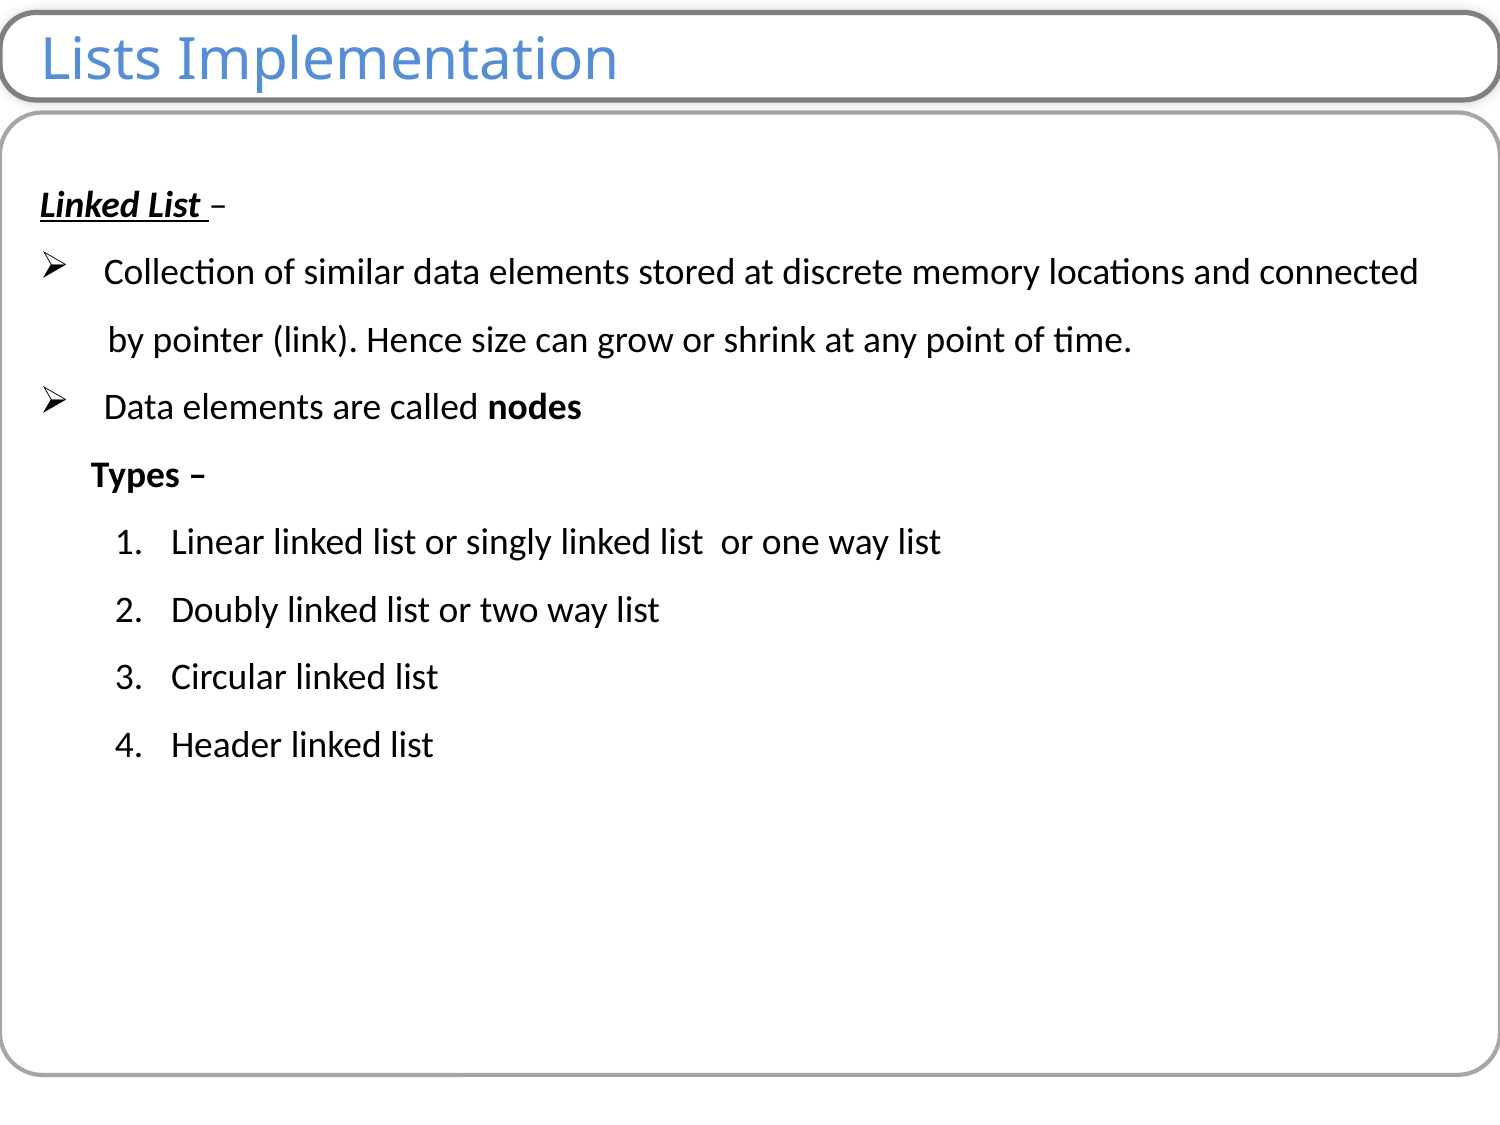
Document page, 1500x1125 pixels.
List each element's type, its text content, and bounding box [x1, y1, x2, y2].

text_box [0, 111, 1500, 1078]
text_box Linked List – Collection of similar data elements stored at discrete memory locations and connected by pointer (link). Hence size can grow or shrink at any point of time. Data elements are called nodes Types – Linear linked list or singly linked list or one way list Doubly linked list or two way list Circular linked list Header linked list [24, 149, 1475, 840]
text_box Lists Implementation [0, 10, 1500, 103]
